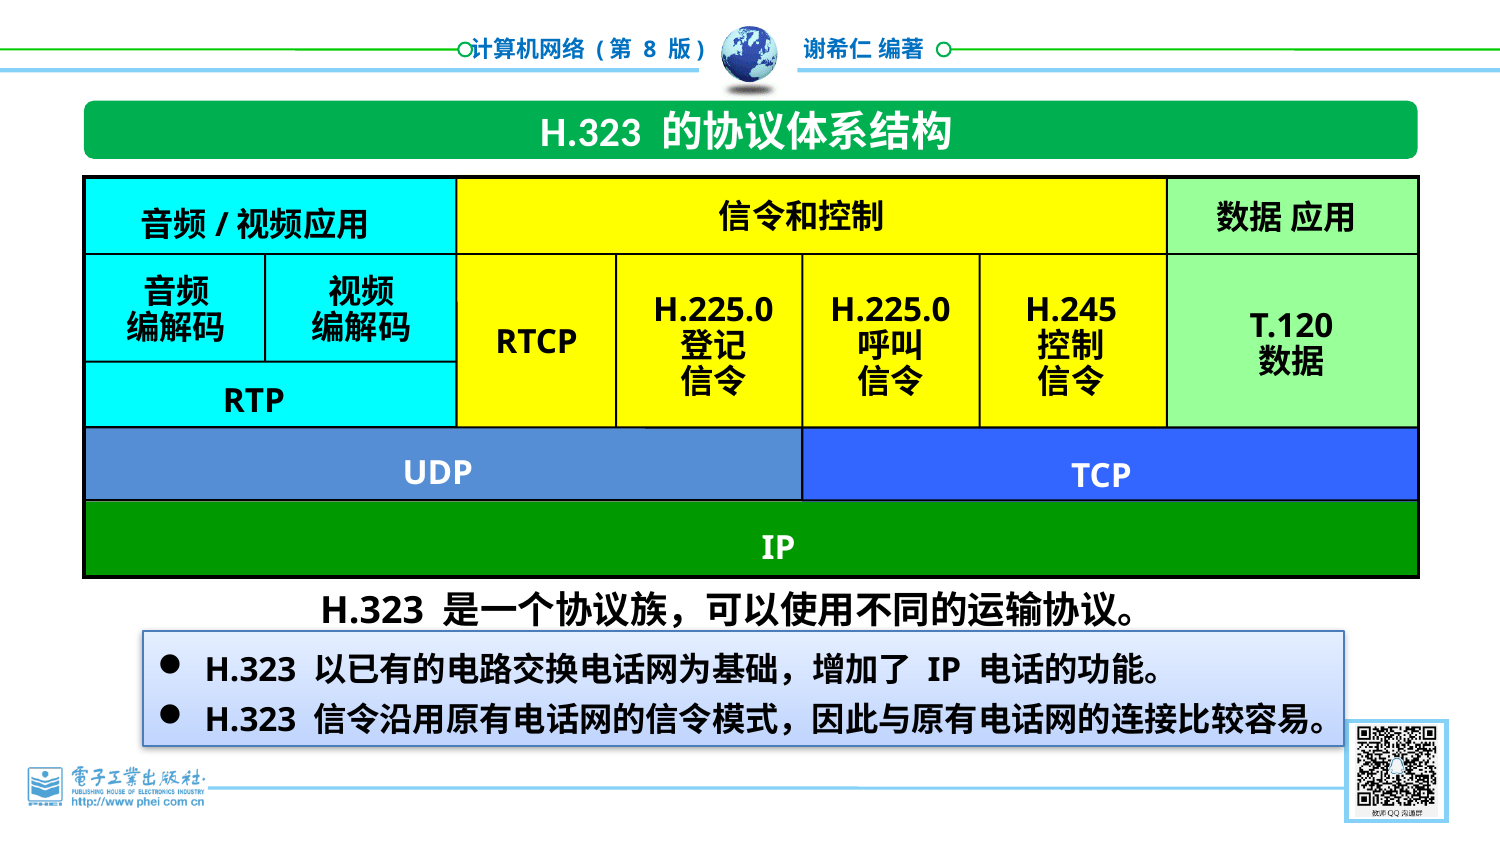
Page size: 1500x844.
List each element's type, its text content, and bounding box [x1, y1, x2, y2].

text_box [83, 174, 1419, 578]
text_box [978, 100, 1418, 159]
text_box [83, 100, 525, 159]
text_box H.323 是一个协议族，可以使用不同的运输协议。 [265, 587, 1211, 628]
text_box H.323 以已有的电路交换电话网为基础，增加了 IP 电话的功能。 H.323 信令沿用原有电话网的信令模式，因此与原有电话网的连接比较容易。 [142, 630, 1345, 747]
text_box H.323 的协议体系结构 [525, 96, 978, 162]
picture [23, 764, 208, 809]
picture [1355, 724, 1438, 817]
picture [719, 24, 779, 96]
